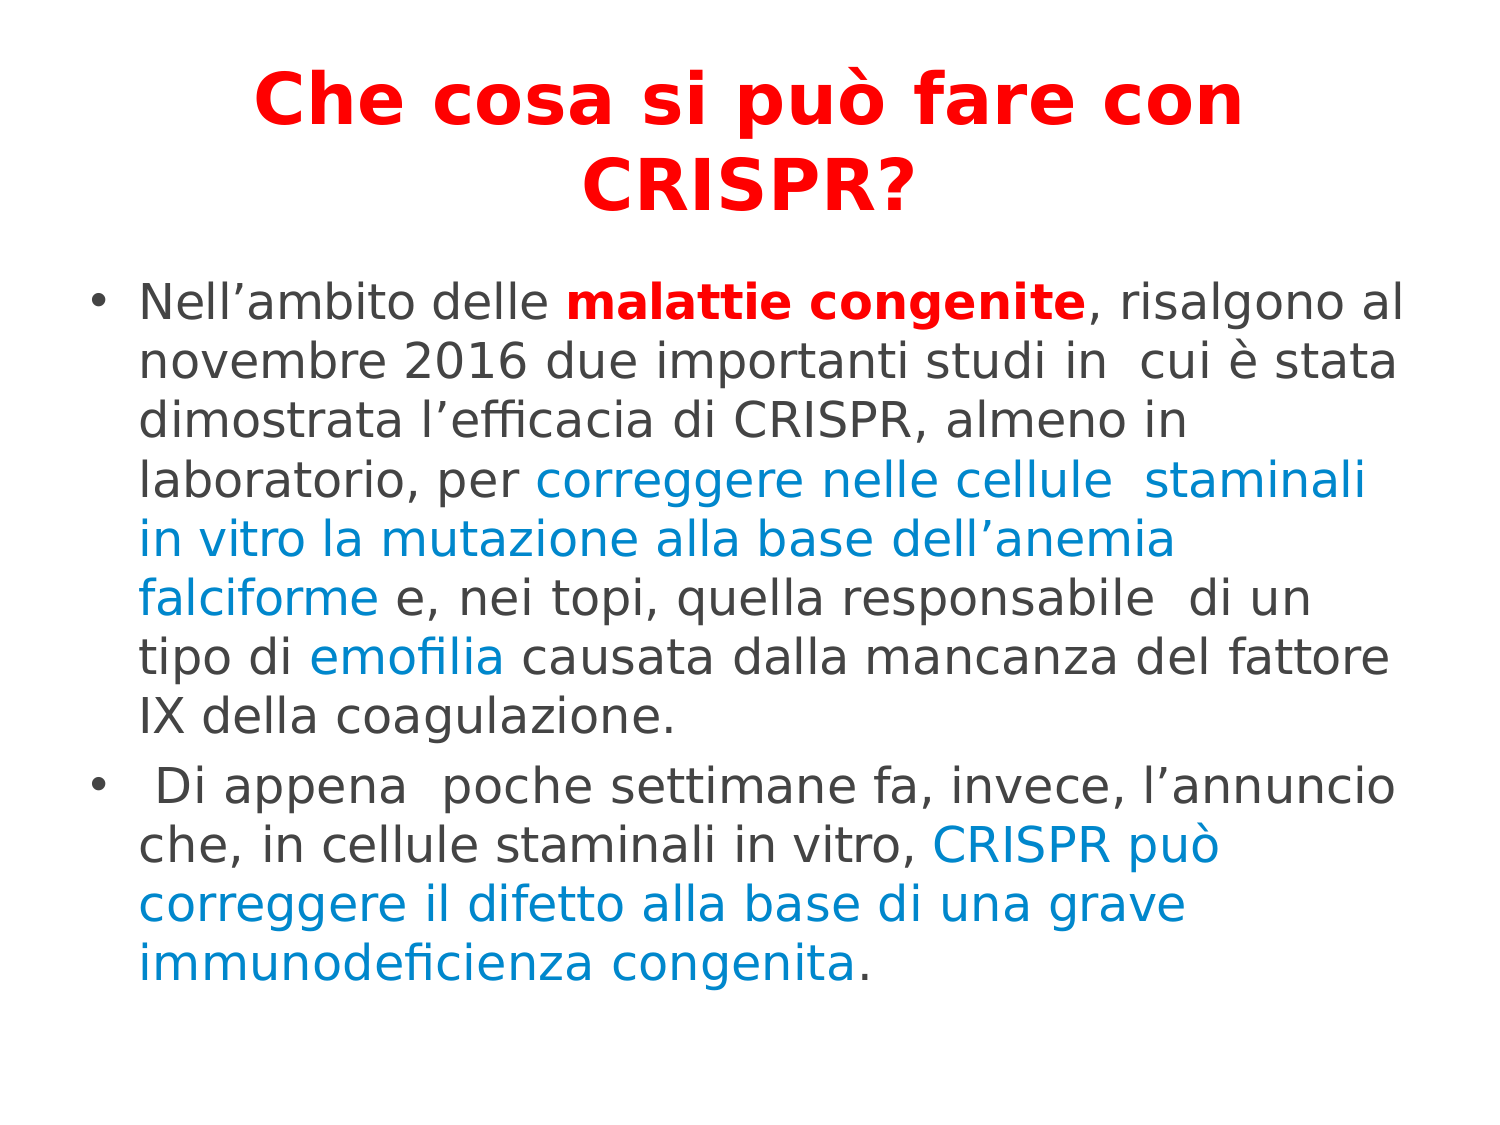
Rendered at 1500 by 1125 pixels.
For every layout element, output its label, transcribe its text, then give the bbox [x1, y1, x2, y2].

list Nell’ambito delle malattie congenite, risalgono al novembre 2016 due importanti studi in cui è stata dimostrata l’eﬃcacia di CRISPR, almeno in laboratorio, per correggere nelle cellule staminali in vitro la mutazione alla base dell’anemia falciforme e, nei topi, quella responsabile di un tipo di emoﬁlia causata dalla mancanza del fattore IX della coagulazione. Di appena poche settimane fa, invece, l’annuncio che, in cellule staminali in vitro, CRISPR può correggere il difetto alla base di una grave immunodeﬁcienza congenita. [75, 262, 1425, 1005]
title Che cosa si può fare con CRISPR? [75, 45, 1425, 233]
